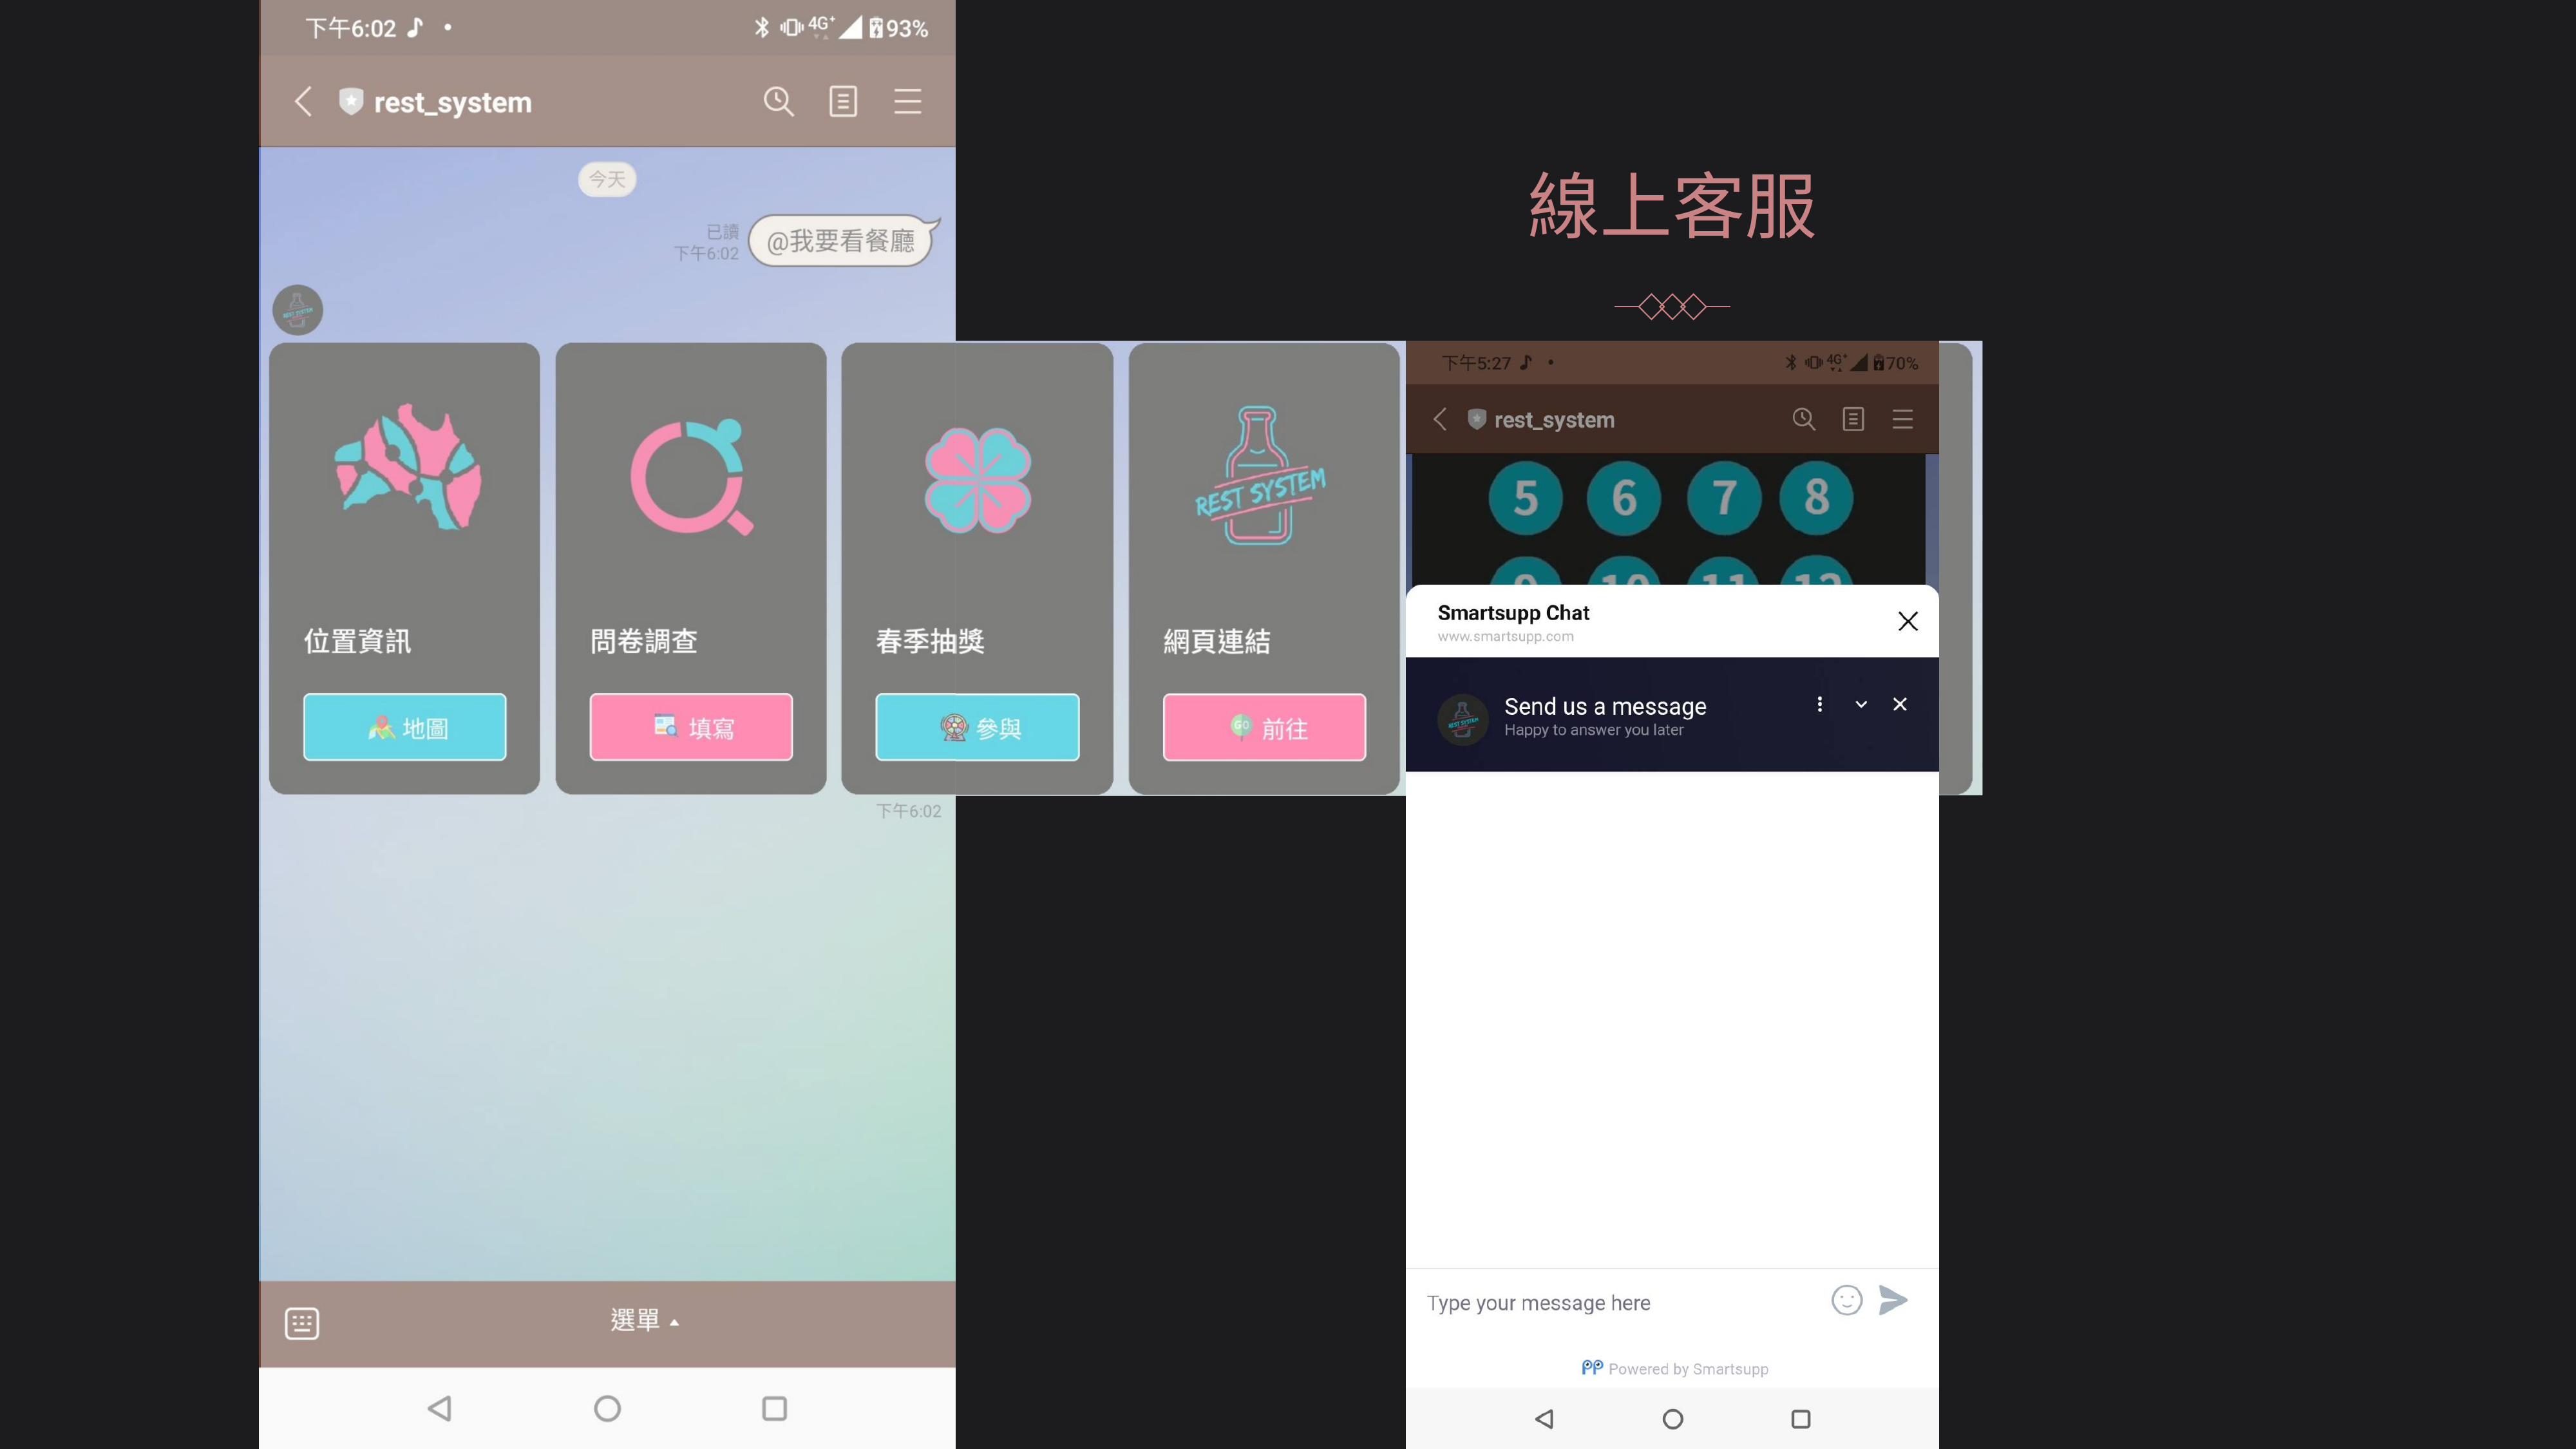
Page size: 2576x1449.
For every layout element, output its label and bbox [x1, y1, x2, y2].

text_box [1615, 298, 1730, 316]
picture [1406, 341, 1939, 1449]
text_box [259, 0, 1983, 1449]
